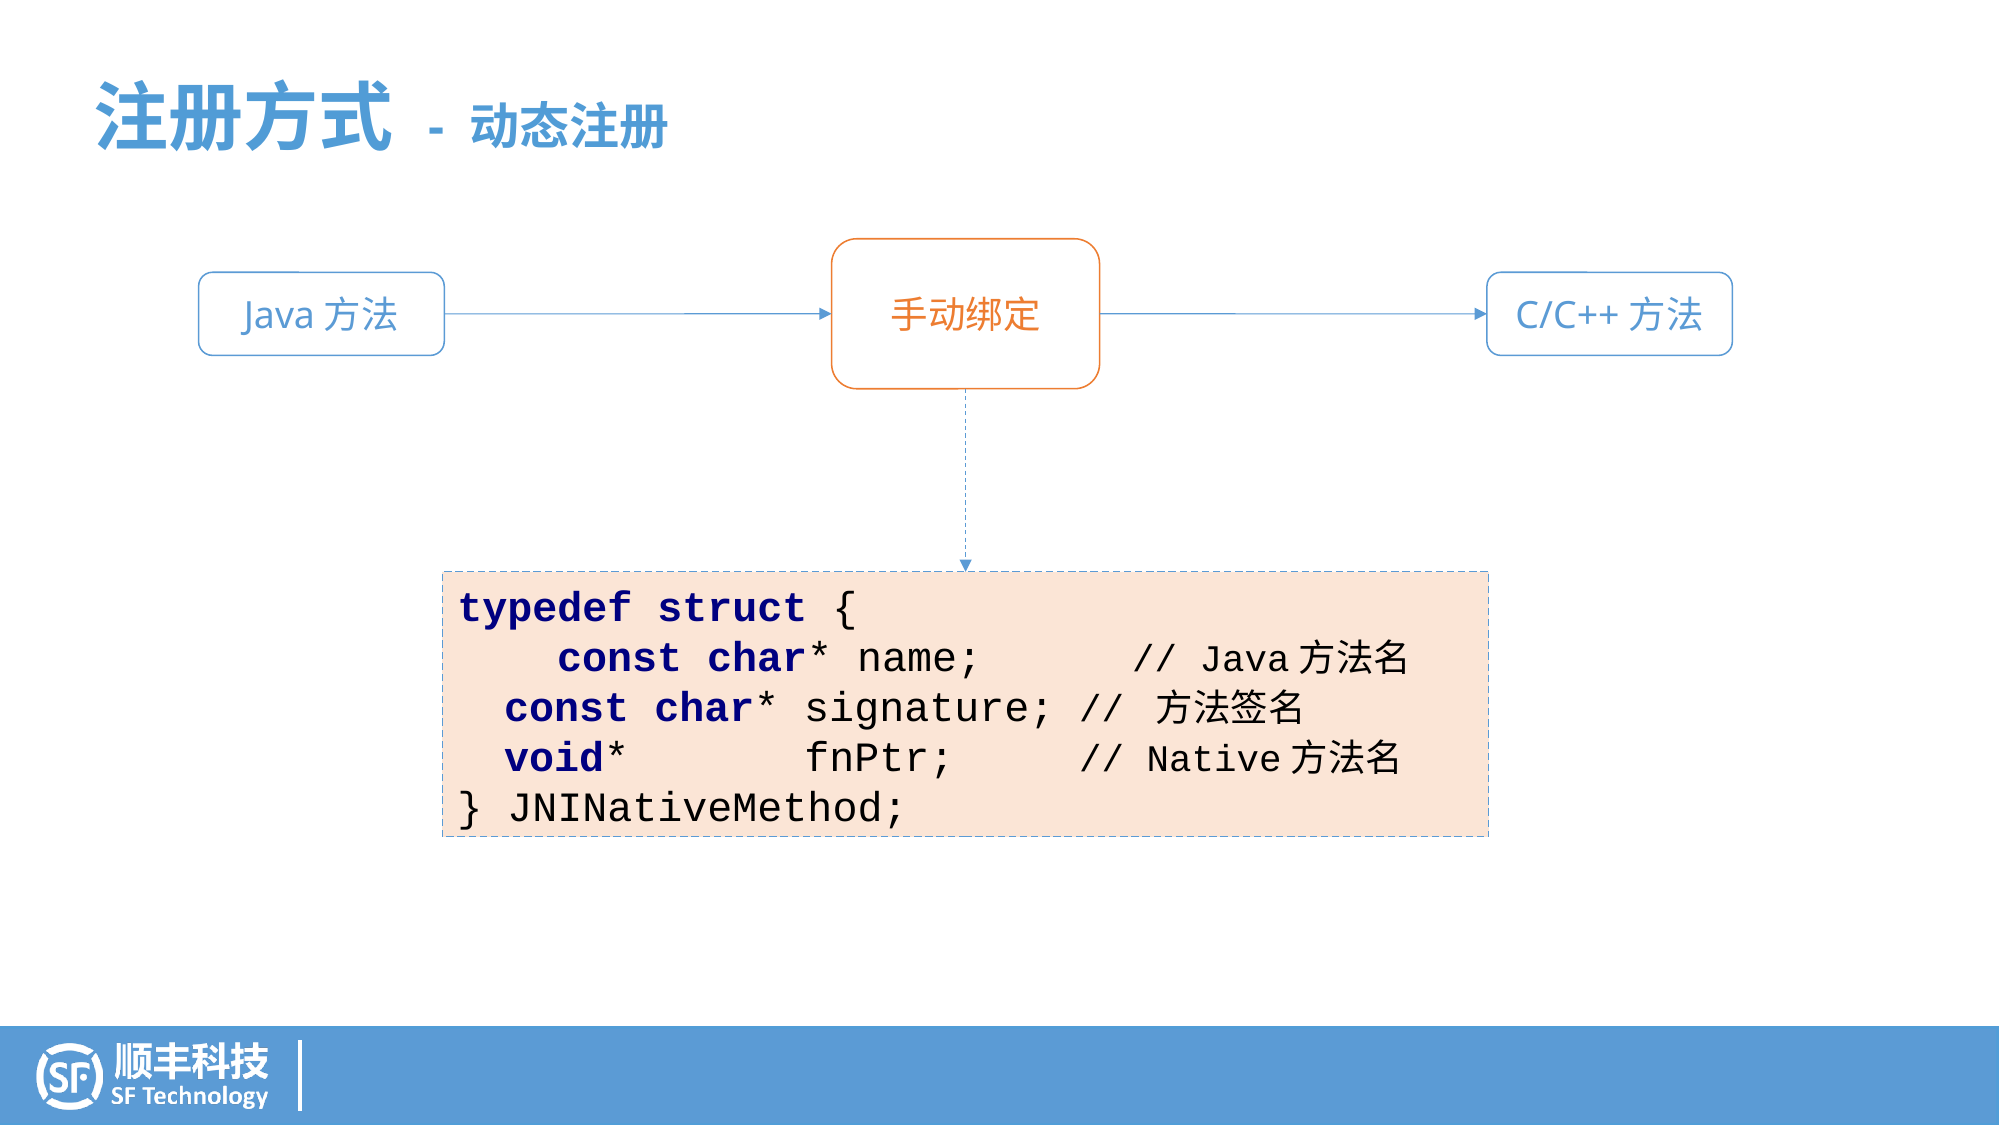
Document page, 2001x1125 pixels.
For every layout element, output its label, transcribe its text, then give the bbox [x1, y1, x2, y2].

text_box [198, 238, 1733, 839]
picture [34, 1025, 292, 1125]
text_box 注册方式 - 动态注册 [79, 61, 855, 168]
